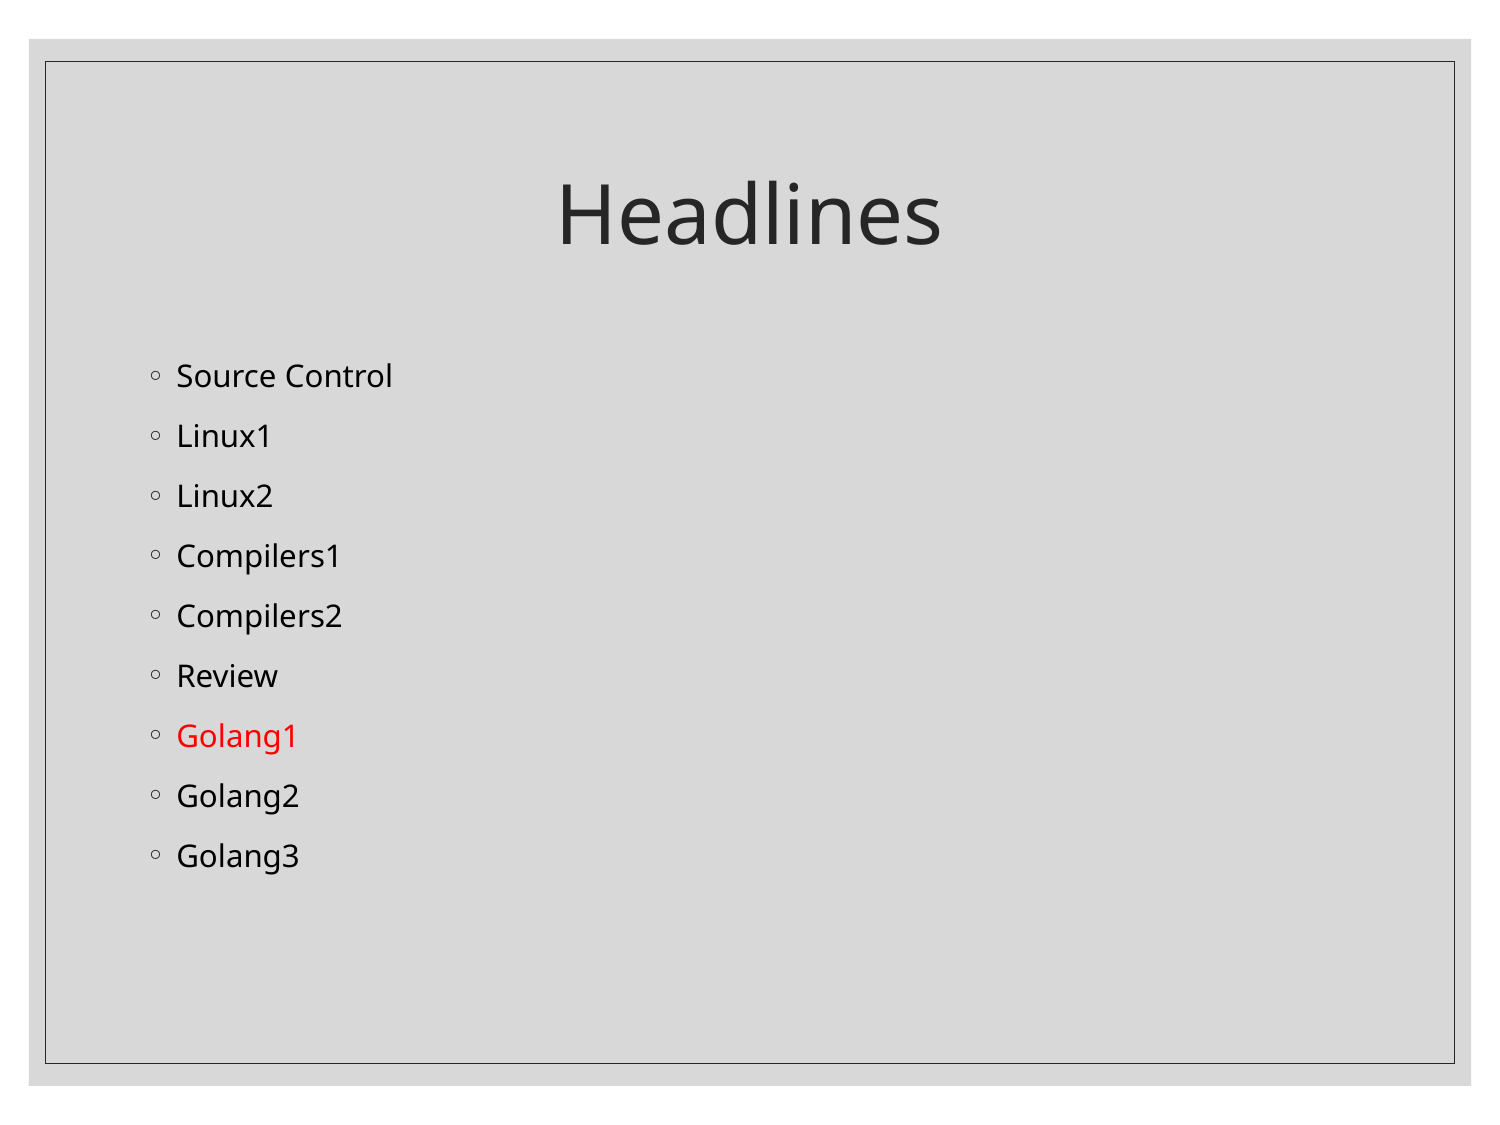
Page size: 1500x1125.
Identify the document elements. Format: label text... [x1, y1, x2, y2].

list Source Control Linux1 Linux2 Compilers1 Compilers2 Review Golang1 Golang2 Golang3 [131, 345, 1369, 977]
title Headlines [131, 105, 1369, 331]
